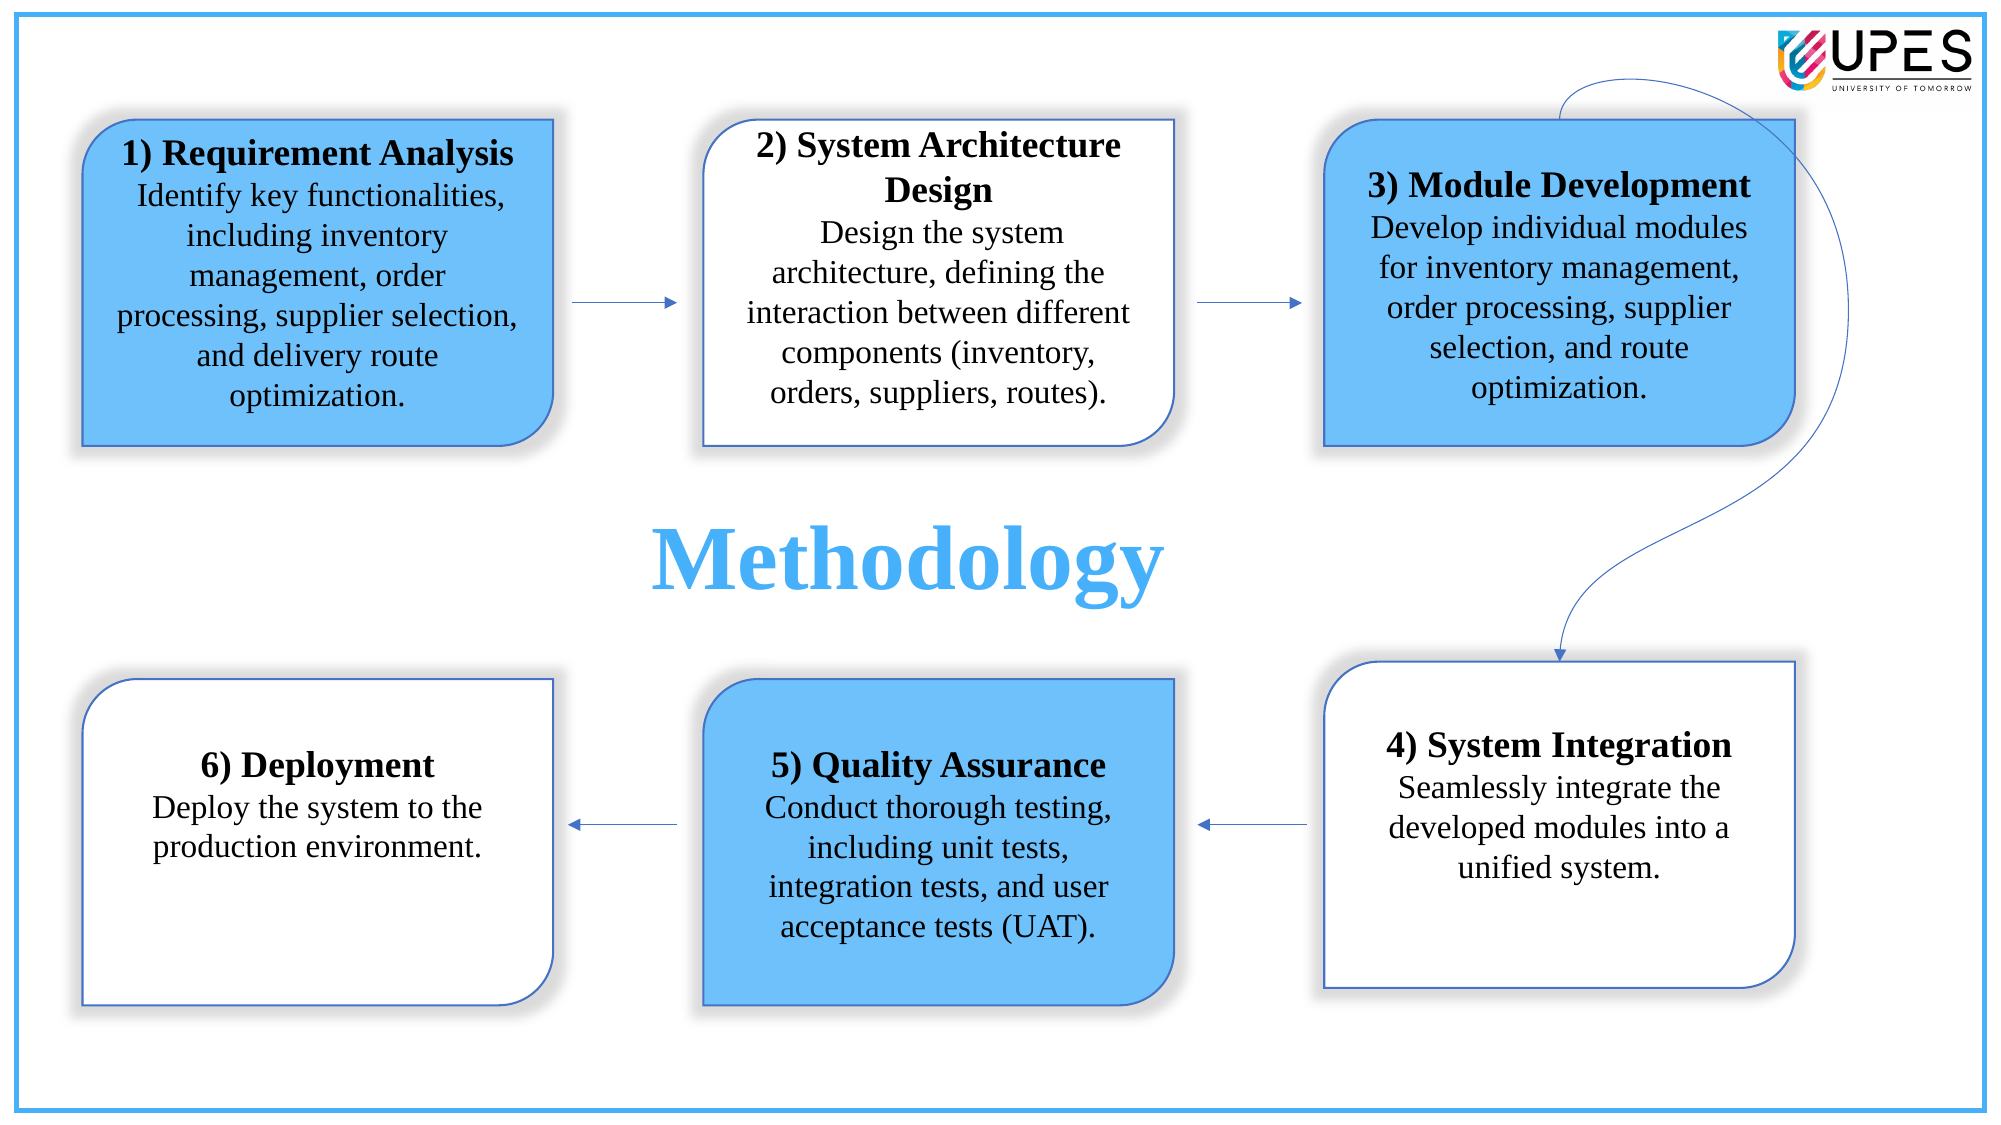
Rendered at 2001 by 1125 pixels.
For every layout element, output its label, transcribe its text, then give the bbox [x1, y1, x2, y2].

text_box Methodology [409, 490, 1409, 616]
picture [1758, 20, 1978, 110]
text_box 5) Quality Assurance Conduct thorough testing, including unit tests, integration tests, and user acceptance tests (UAT). [702, 677, 1176, 1007]
text_box 6) Deployment Deploy the system to the production environment. [81, 677, 555, 1007]
text_box 2) System Architecture Design Design the system architecture, defining the interaction between different components (inventory, orders, suppliers, routes). [702, 118, 1176, 447]
text_box 1) Requirement Analysis Identify key functionalities, including inventory management, order processing, supplier selection, and delivery route optimization. [81, 118, 555, 447]
text_box 4) System Integration Seamlessly integrate the developed modules into a unified system. [1323, 660, 1796, 989]
text_box 3) Module Development Develop individual modules for inventory management, order processing, supplier selection, and route optimization. [1323, 118, 1796, 447]
